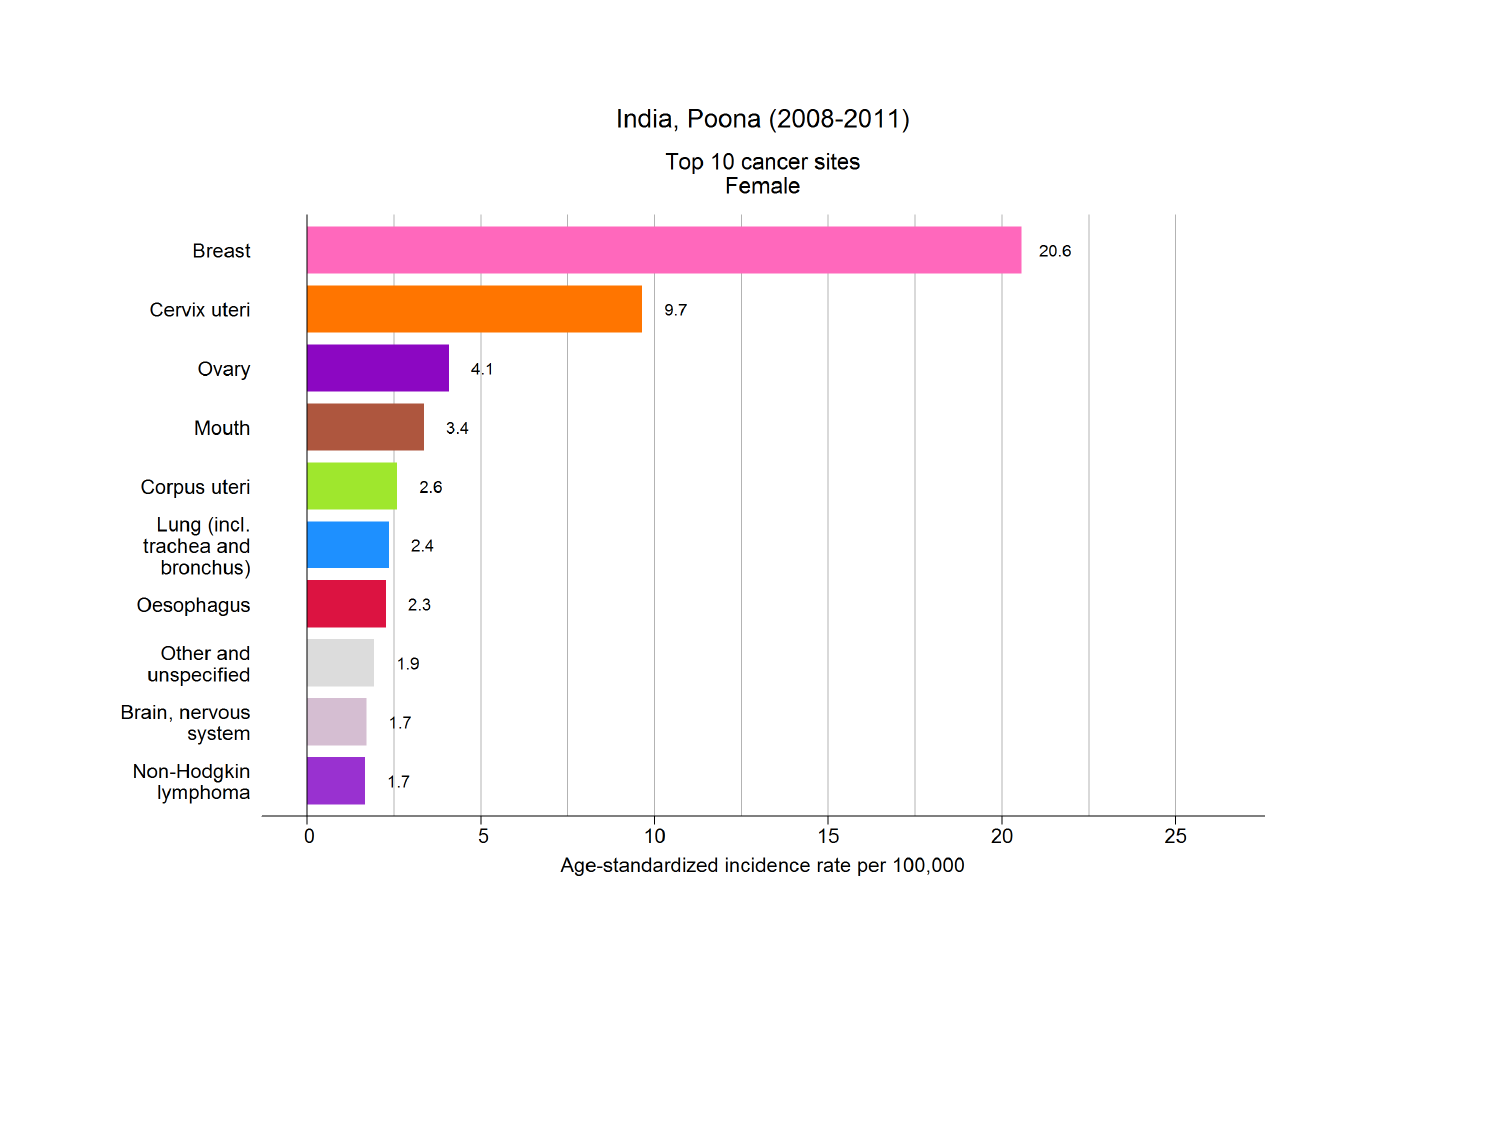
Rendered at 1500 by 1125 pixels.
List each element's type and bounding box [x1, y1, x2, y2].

list [91, 67, 1293, 917]
